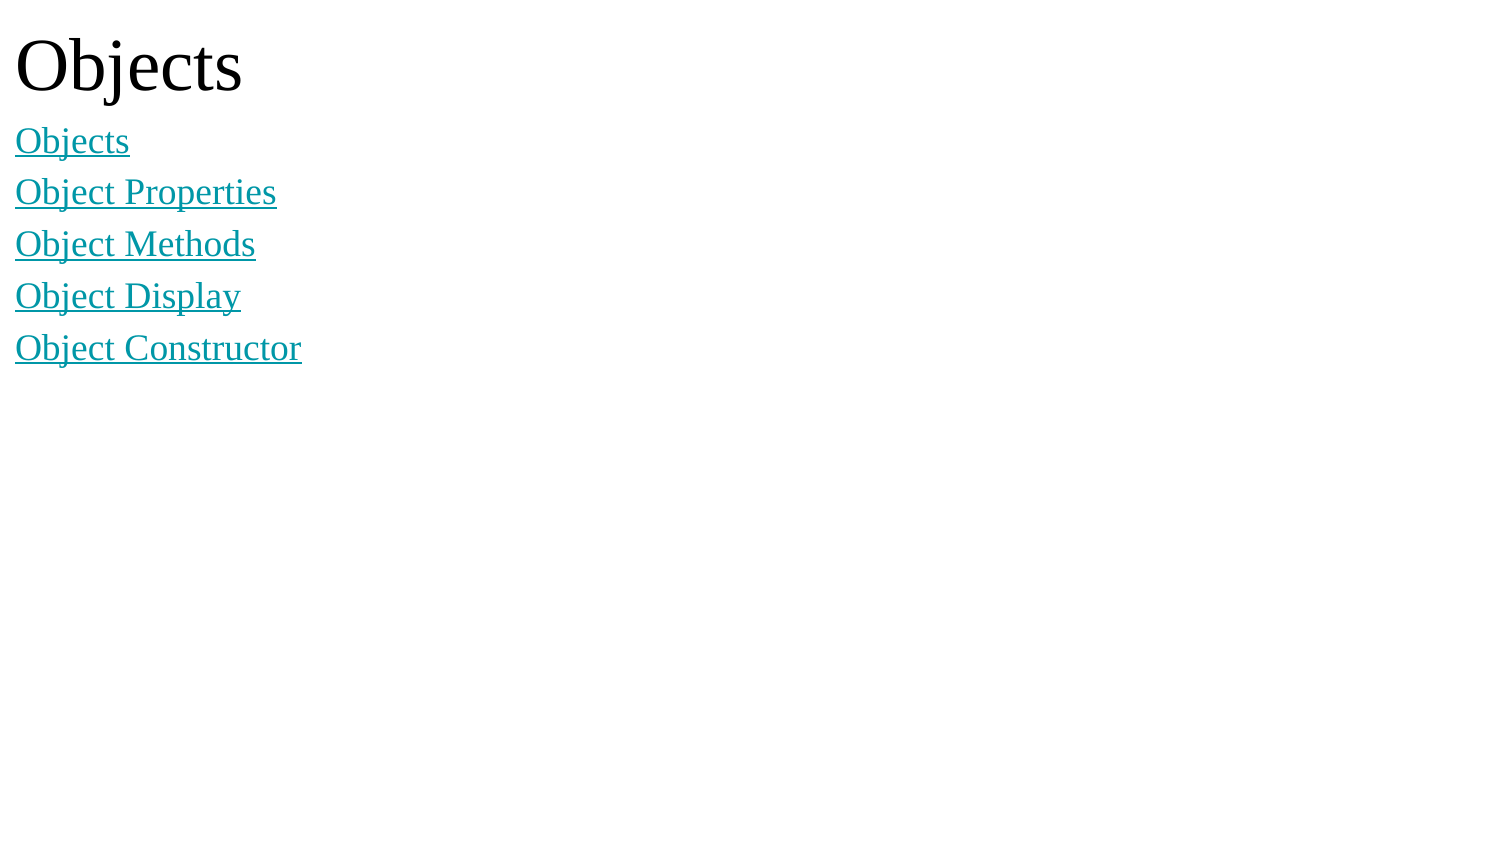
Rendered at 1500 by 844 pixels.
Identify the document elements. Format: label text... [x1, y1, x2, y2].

list Objects Object Properties Object Methods Object Display Object Constructor [0, 93, 1500, 844]
title Objects [0, 0, 1500, 93]
